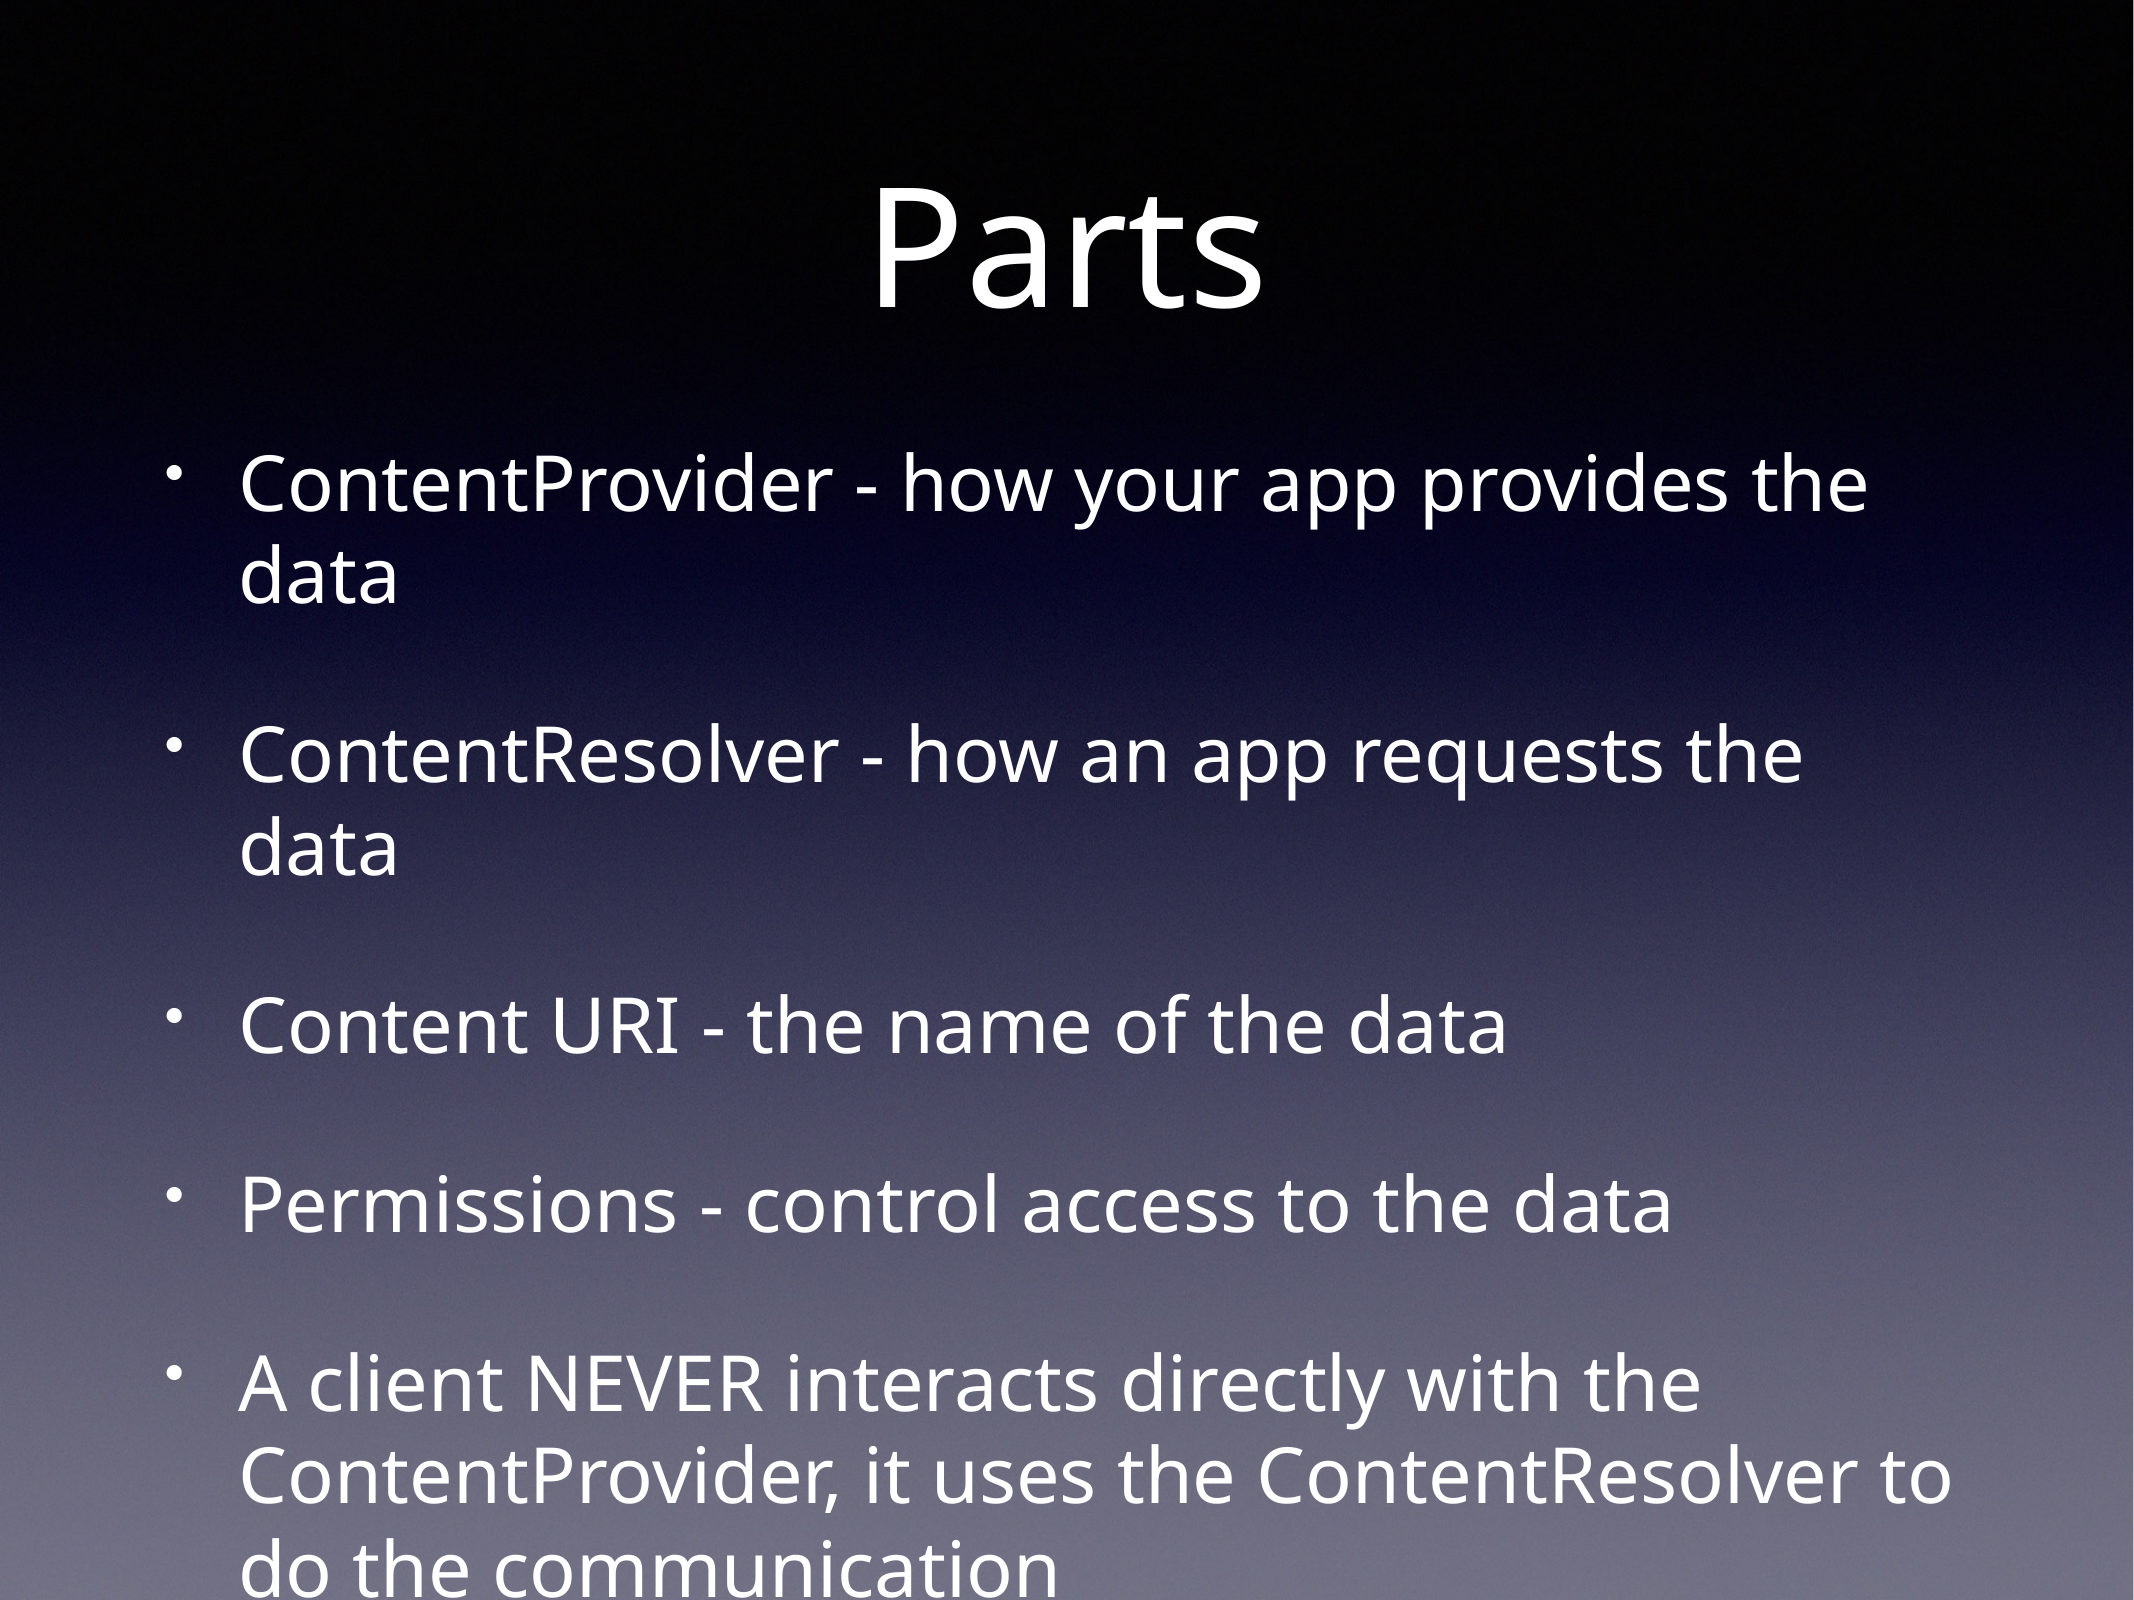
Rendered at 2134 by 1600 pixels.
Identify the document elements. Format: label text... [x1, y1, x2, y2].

list ContentProvider - how your app provides the data ContentResolver - how an app requests the data Content URI - the name of the data Permissions - control access to the data A client NEVER interacts directly with the ContentProvider, it uses the ContentResolver to do the communication [155, 424, 1978, 1457]
title Parts [155, 66, 1978, 416]
picture [0, 0, 2134, 1600]
